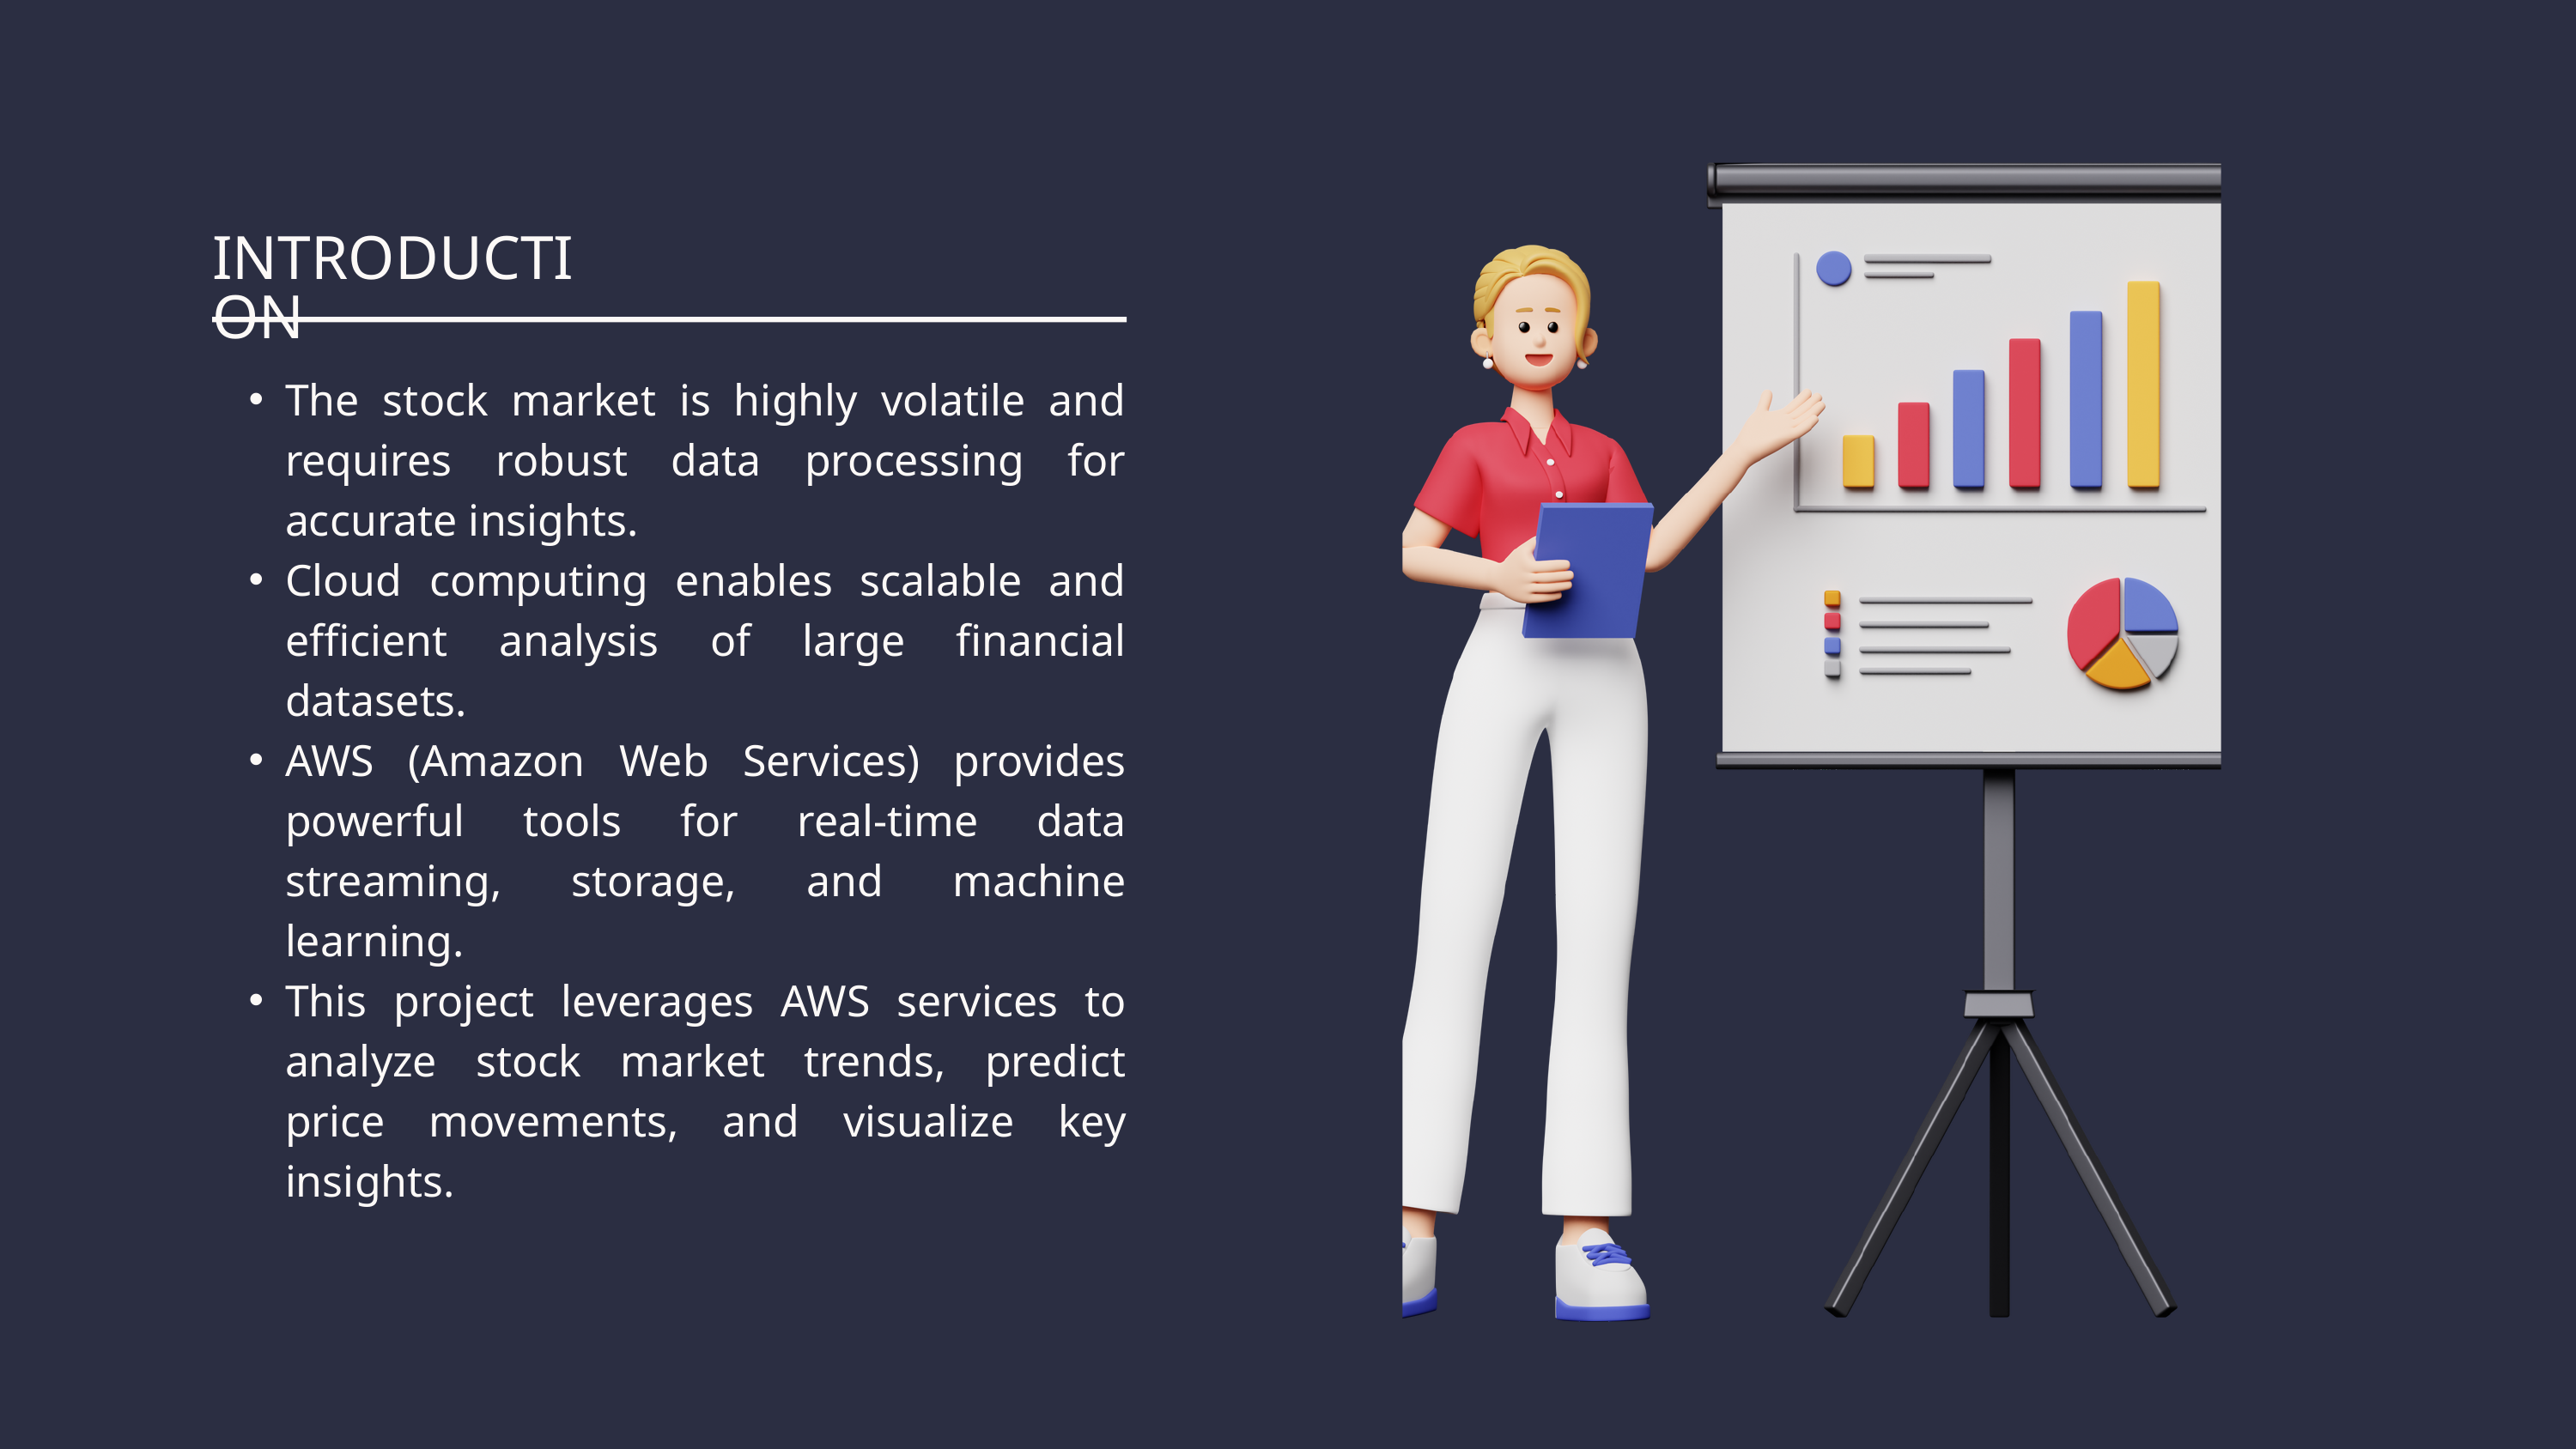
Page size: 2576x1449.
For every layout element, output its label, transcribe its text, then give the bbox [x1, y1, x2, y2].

text_box The stock market is highly volatile and requires robust data processing for accurate insights. Cloud computing enables scalable and efficient analysis of large financial datasets. AWS (Amazon Web Services) provides powerful tools for real-time data streaming, storage, and machine learning. This project leverages AWS services to analyze stock market trends, predict price movements, and visualize key insights. [212, 364, 1127, 1273]
text_box [1402, 162, 2221, 1322]
text_box INTRODUCTION [212, 233, 582, 351]
